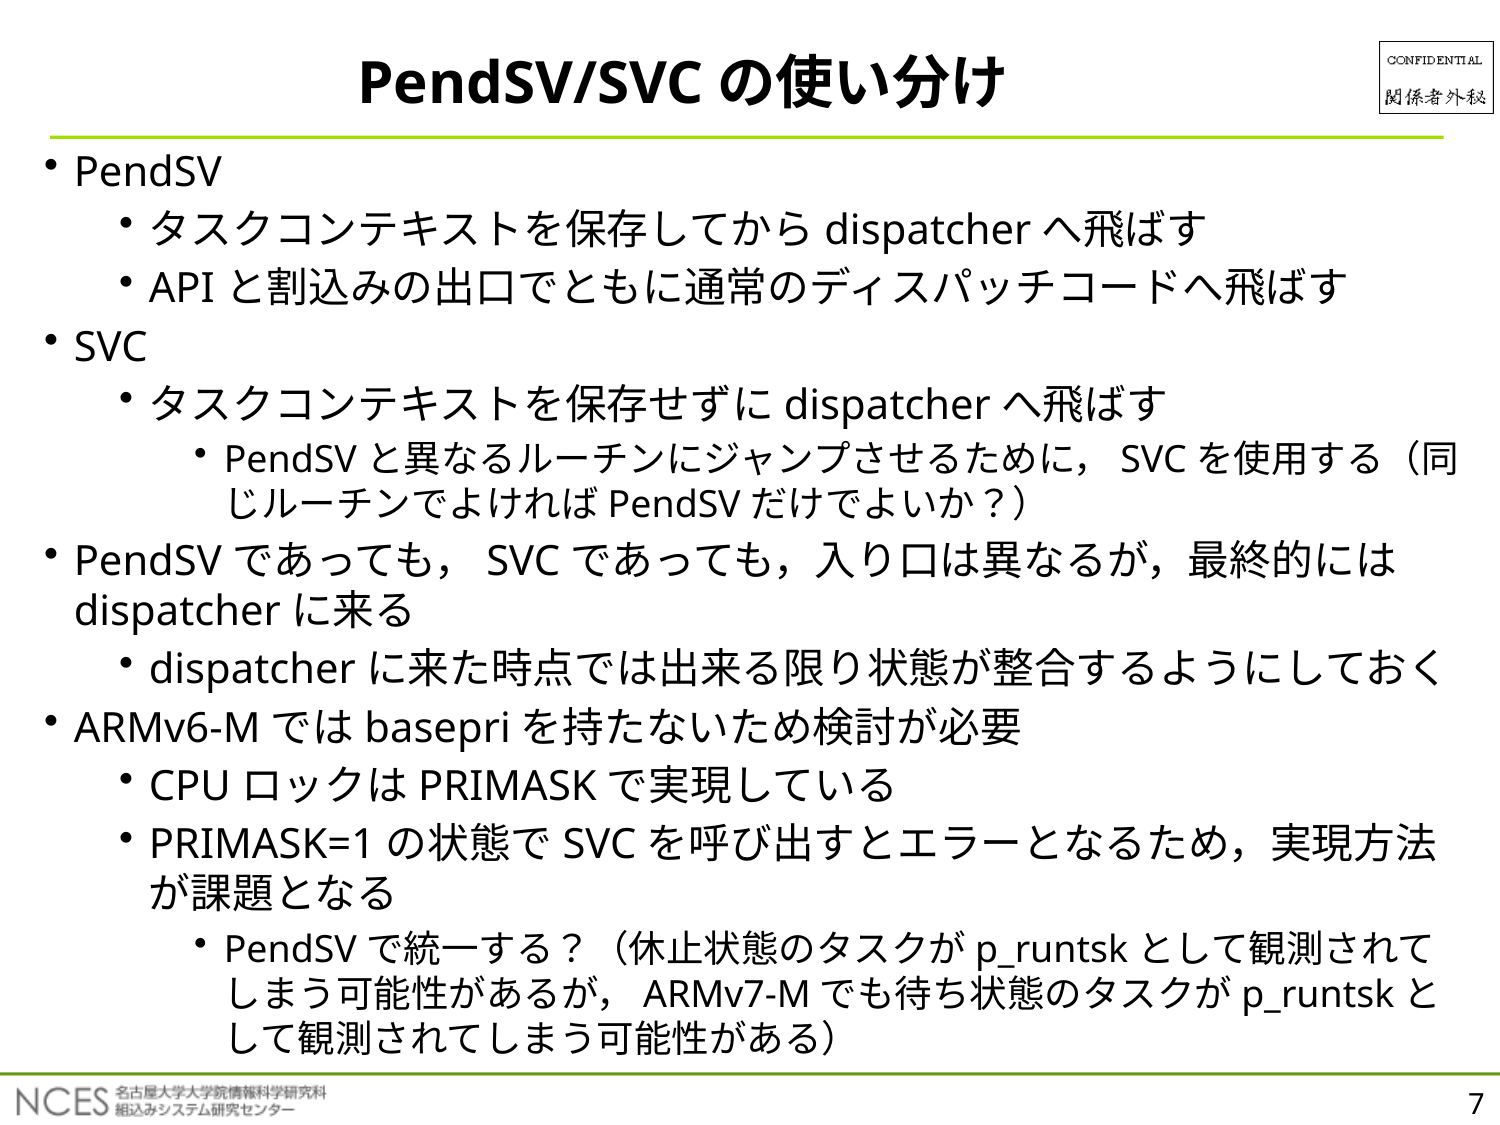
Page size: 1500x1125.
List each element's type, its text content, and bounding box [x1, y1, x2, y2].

picture [0, 1071, 1500, 1125]
title PendSV/SVCの使い分け [34, 30, 1332, 115]
slide_number 7 [1376, 1078, 1500, 1125]
text_box PendSV タスクコンテキストを保存してからdispatcherへ飛ばす APIと割込みの出口でともに通常のディスパッチコードへ飛ばす SVC タスクコンテキストを保存せずにdispatcherへ飛ばす PendSVと異なるルーチンにジャンプさせるために，SVCを使用する（同じルーチンでよければPendSVだけでよいか？） PendSVであっても，SVCであっても，入り口は異なるが，最終的にはdispatcherに来る dispatcherに来た時点では出来る限り状態が整合するようにしておく ARMv6-Mではbasepriを持たないため検討が必要 CPUロックはPRIMASKで実現している PRIMASK=1の状態でSVCを呼び出すとエラーとなるため，実現方法が課題となる PendSVで統一する？（休止状態のタスクがp_runtskとして観測されてしまう可能性があるが，ARMv7-Mでも待ち状態のタスクがp_runtskとして観測されてしまう可能性がある） [29, 137, 1474, 1059]
picture [1379, 41, 1494, 114]
